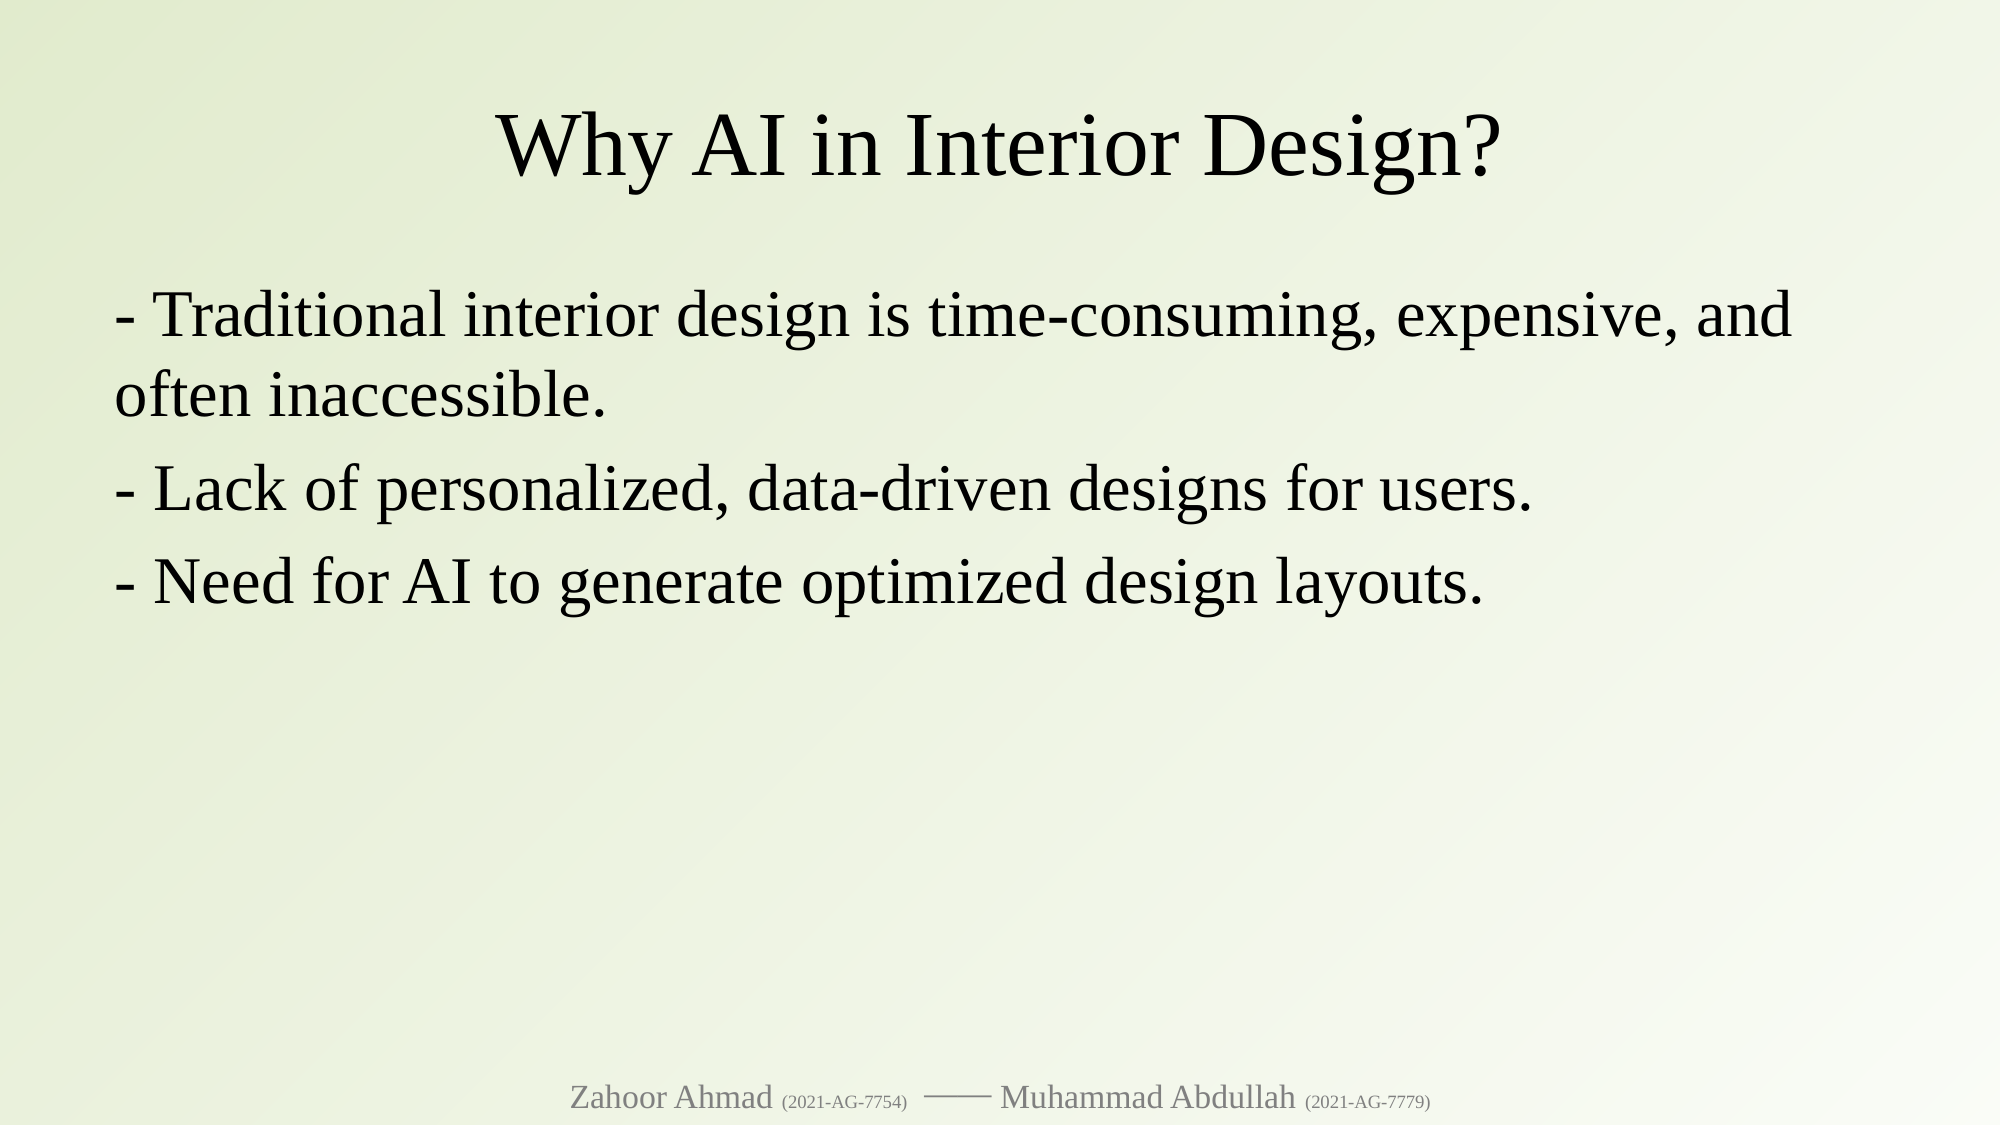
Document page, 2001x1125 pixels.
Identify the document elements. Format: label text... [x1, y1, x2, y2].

title Why AI in Interior Design? [99, 45, 1900, 233]
text_box Zahoor Ahmad (2021-AG-7754) ⎯⎯ Muhammad Abdullah (2021-AG-7779) [487, 1067, 1513, 1123]
list - Traditional interior design is time-consuming, expensive, and often inaccessible. - Lack of personalized, data-driven designs for users. - Need for AI to generate optimized design layouts. [99, 262, 1900, 1005]
